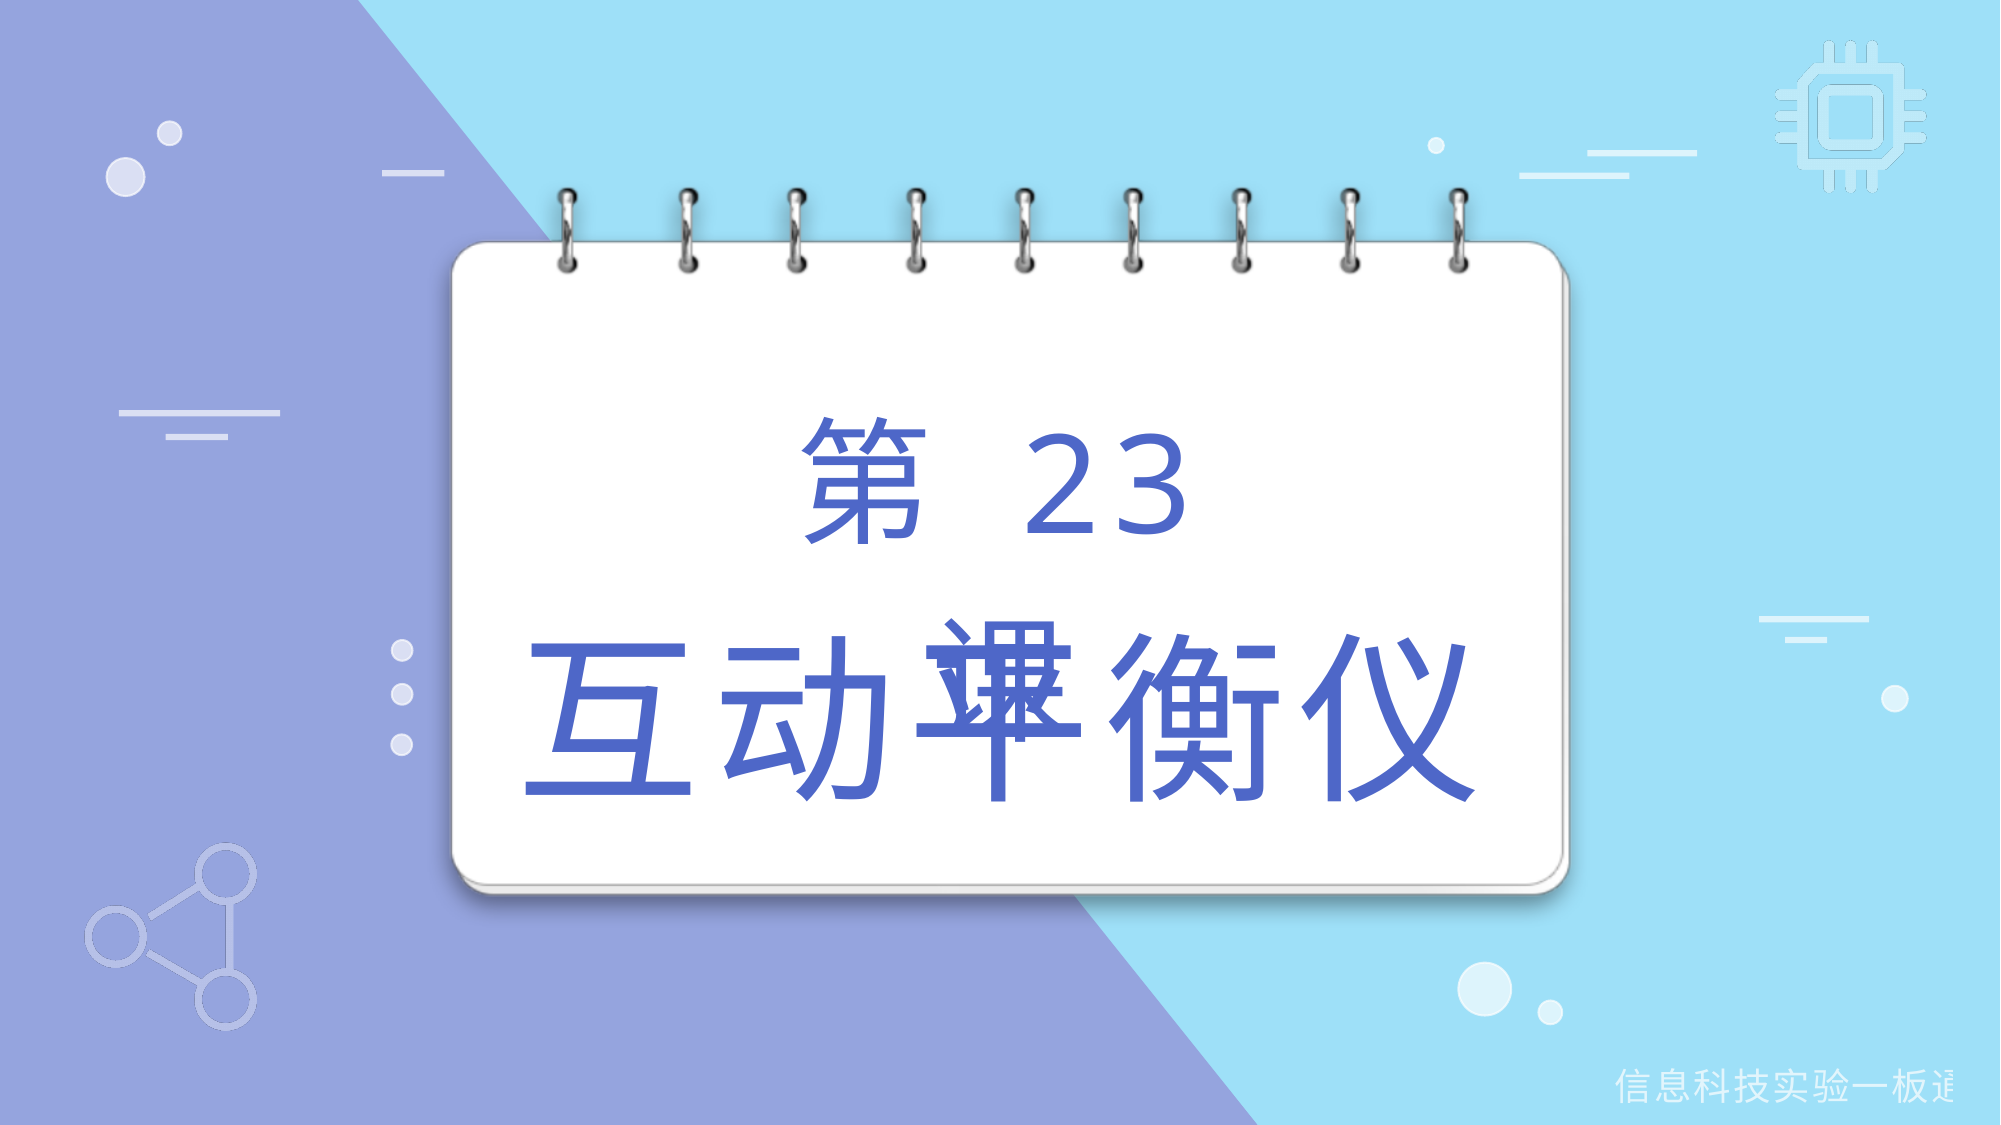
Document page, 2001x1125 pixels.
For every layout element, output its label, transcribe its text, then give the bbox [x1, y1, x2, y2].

picture [1750, 16, 1951, 217]
picture [411, 163, 1589, 916]
picture [70, 836, 271, 1037]
list 互动平衡仪 [490, 552, 1510, 820]
list 第 23 课 [691, 355, 1309, 560]
